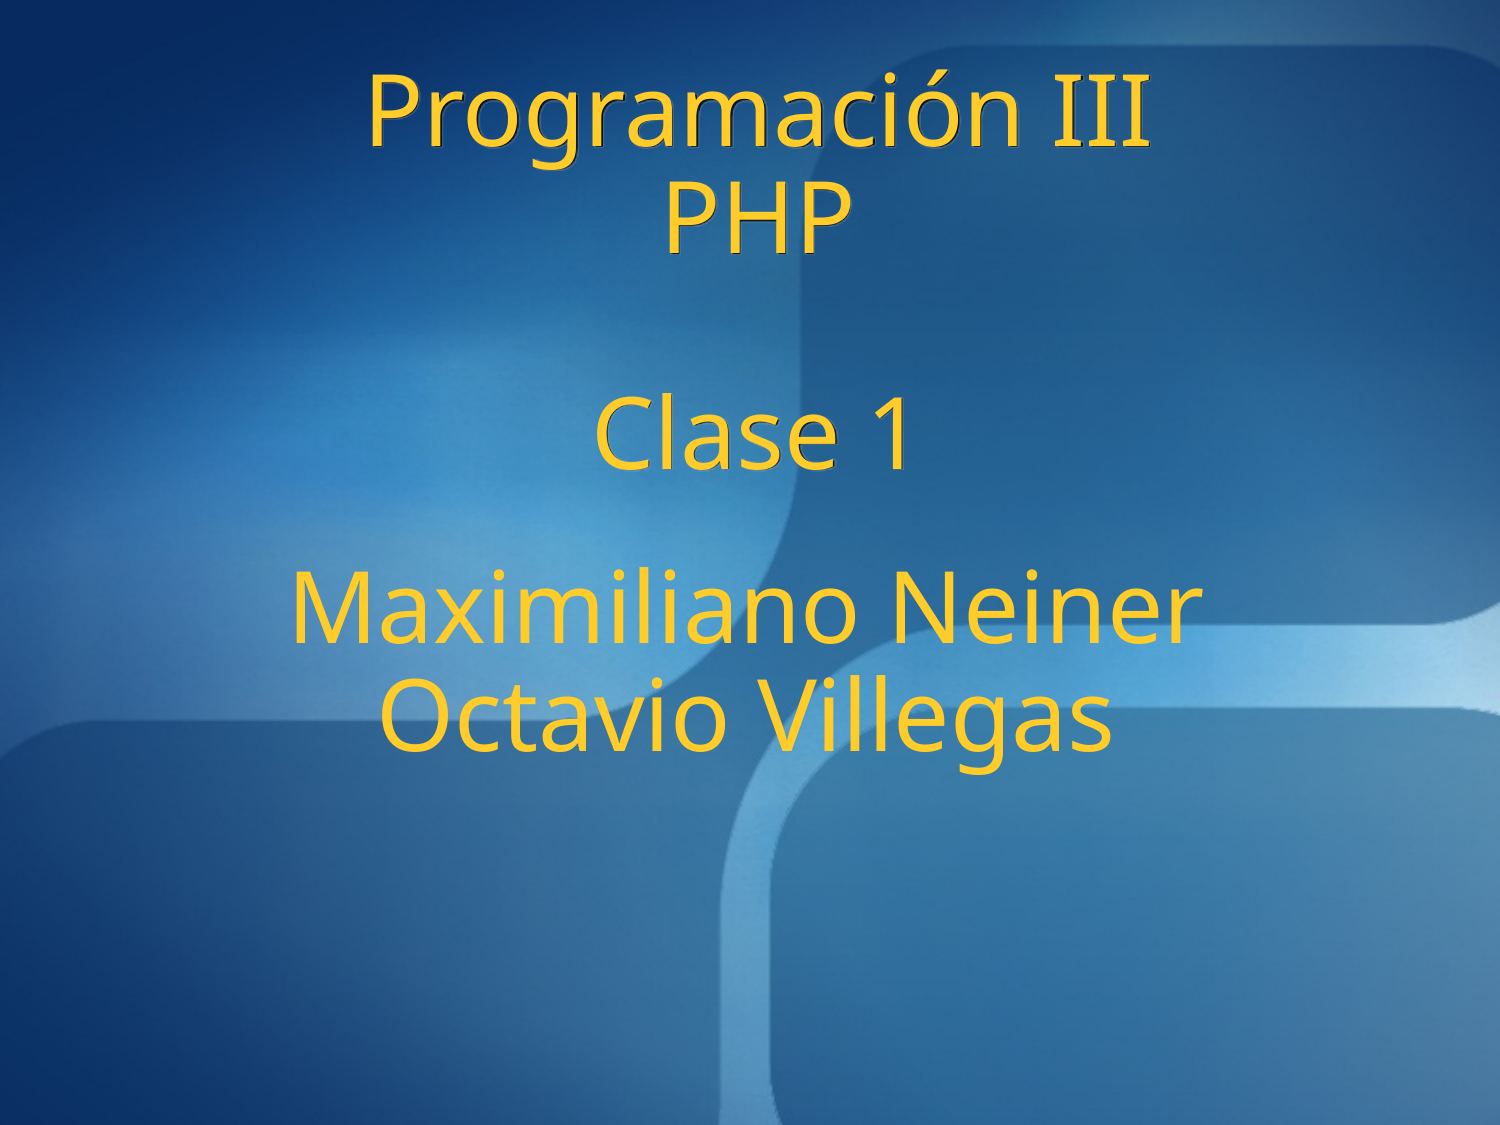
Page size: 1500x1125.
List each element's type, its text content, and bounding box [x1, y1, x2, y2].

text_box Programación III PHP Clase 1 [53, 52, 1463, 499]
title Maximiliano Neiner Octavio Villegas [32, 548, 1461, 783]
picture [0, 0, 1500, 1125]
